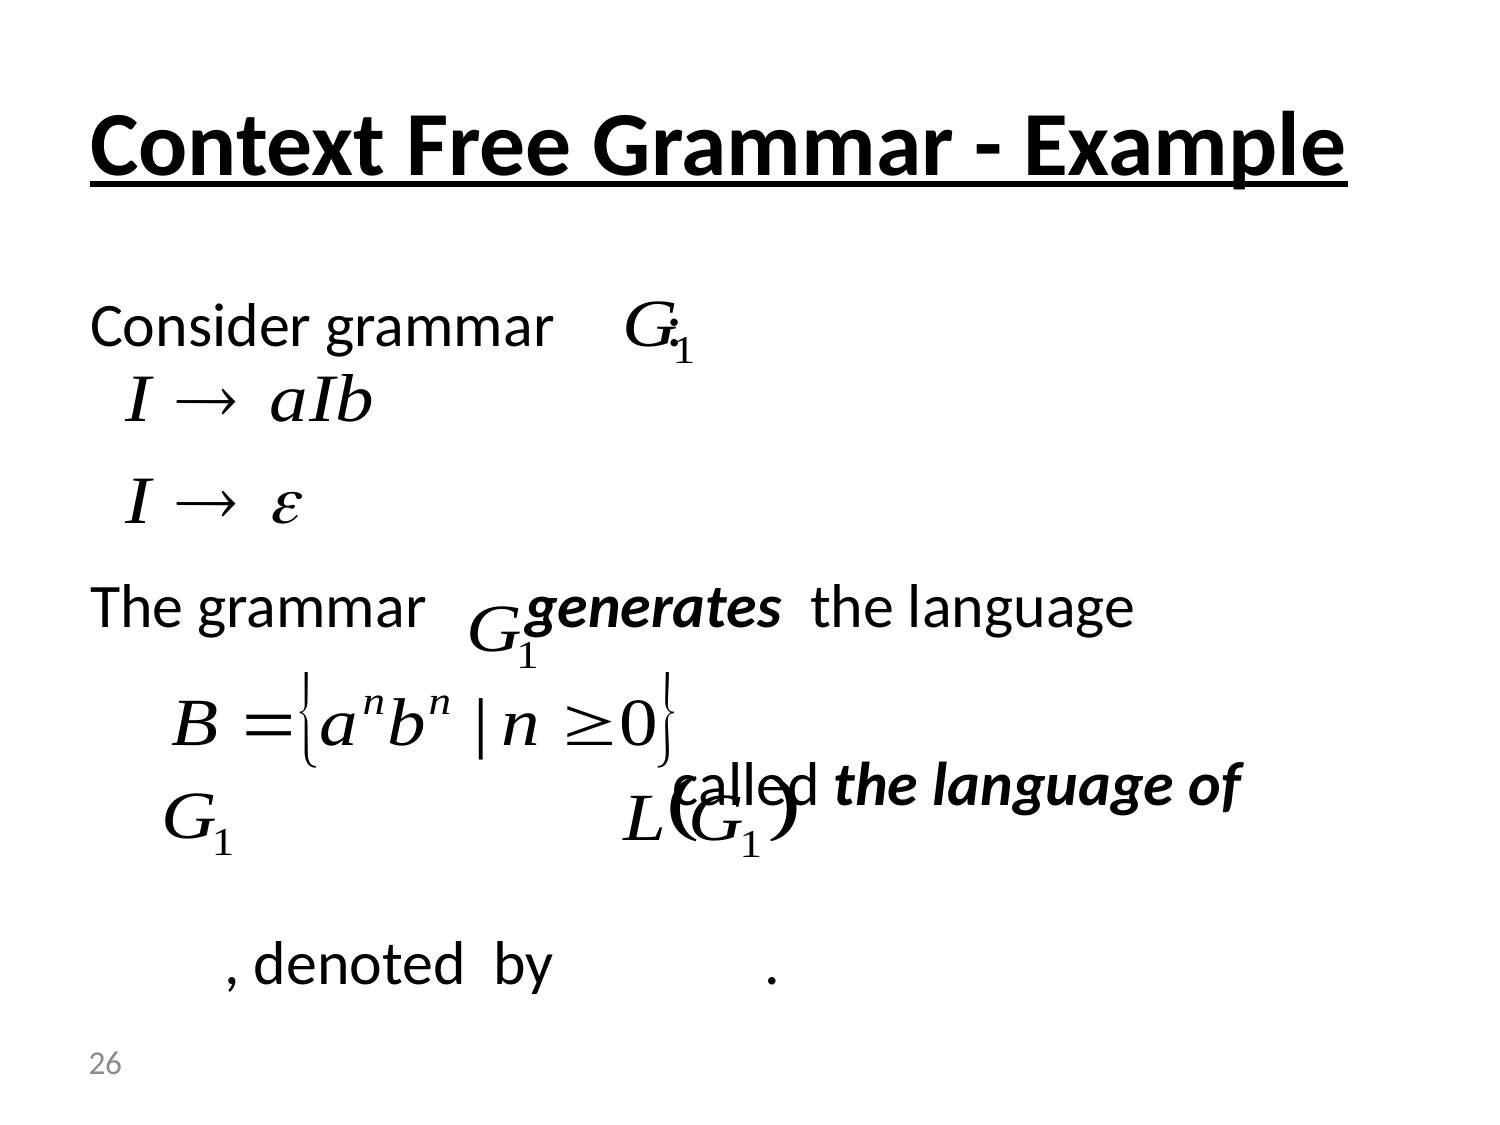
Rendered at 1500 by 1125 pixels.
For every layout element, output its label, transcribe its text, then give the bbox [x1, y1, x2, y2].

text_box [110, 358, 387, 540]
title Context Free Grammar - Example [75, 45, 1425, 233]
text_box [456, 583, 548, 680]
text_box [157, 671, 692, 774]
slide_number 26 [58, 1031, 409, 1092]
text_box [609, 773, 803, 870]
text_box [613, 279, 704, 376]
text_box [152, 771, 243, 868]
list Consider grammar : The grammar generates the language called the language of , denoted by . [75, 262, 1425, 1005]
